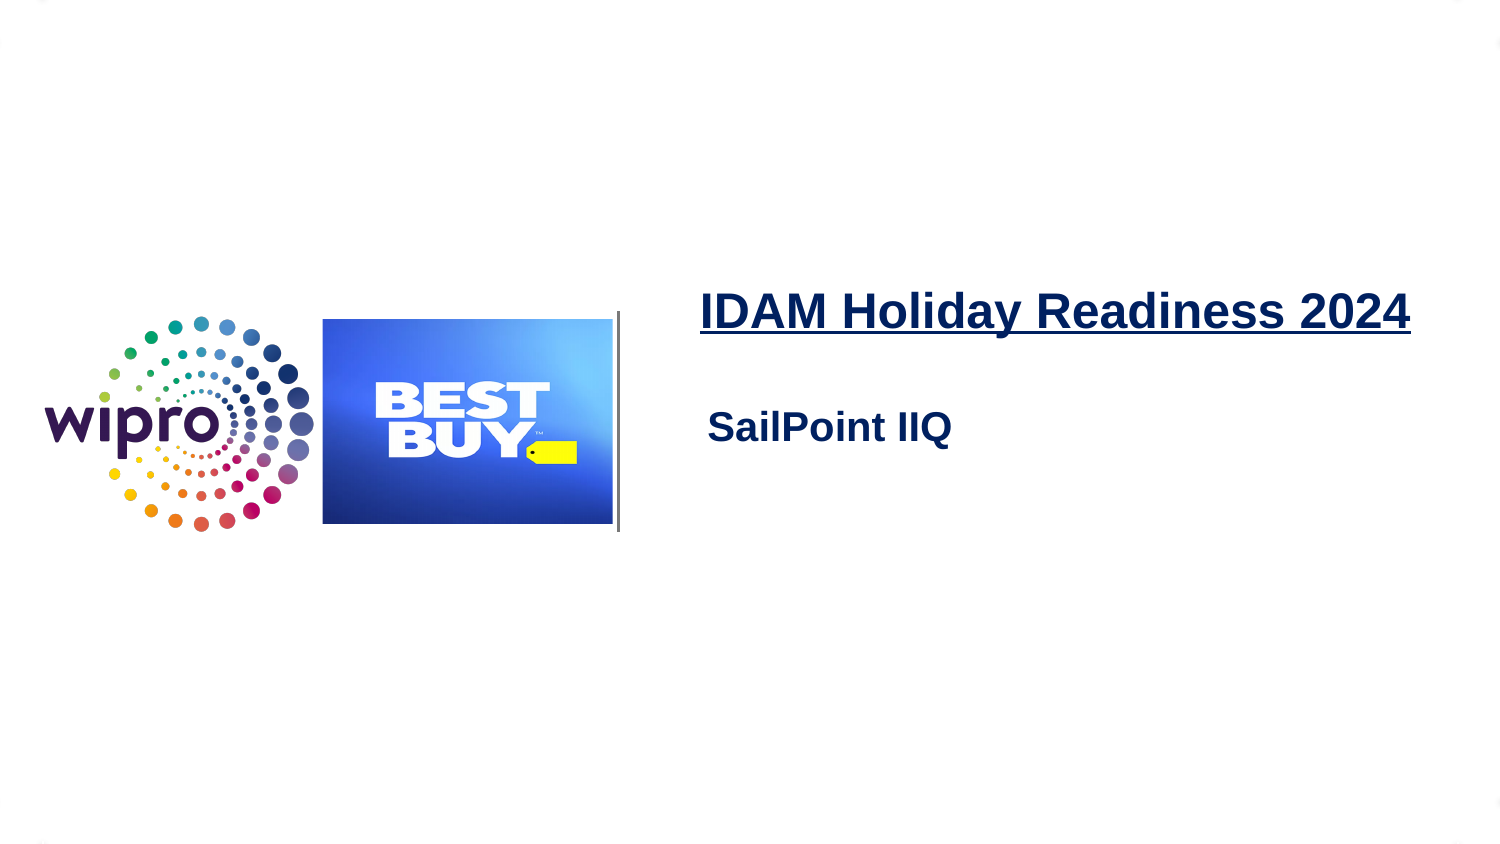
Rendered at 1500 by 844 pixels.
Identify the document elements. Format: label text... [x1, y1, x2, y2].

picture [322, 319, 613, 525]
picture [44, 316, 315, 532]
title IDAM Holiday Readiness 2024 [699, 214, 1500, 407]
subtitle SailPoint IIQ [699, 412, 1330, 438]
